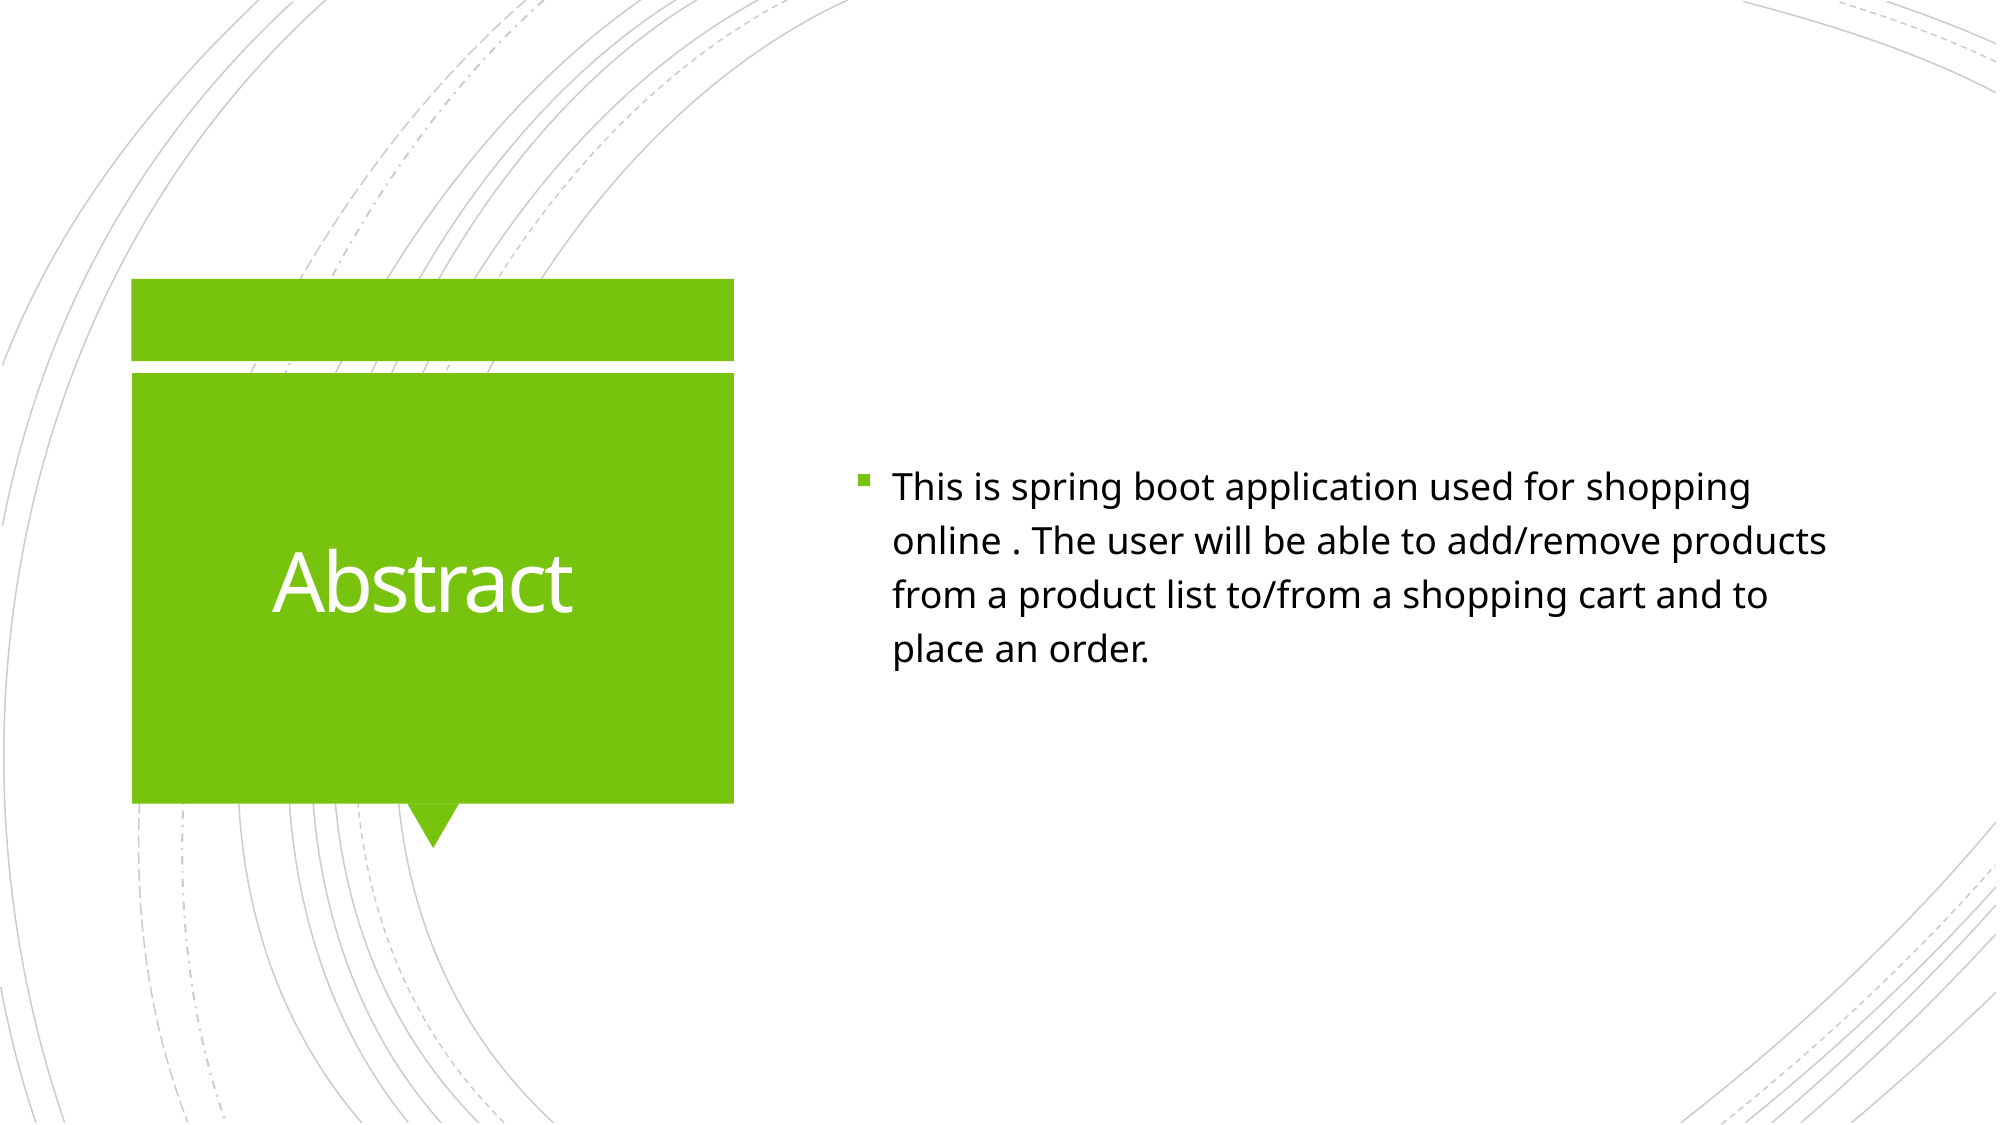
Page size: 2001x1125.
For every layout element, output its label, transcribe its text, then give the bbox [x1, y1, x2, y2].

title Abstract [145, 385, 720, 789]
list This is spring boot application used for shopping online . The user will be able to add/remove products from a product list to/from a shopping cart and to place an order. [839, 131, 1871, 993]
